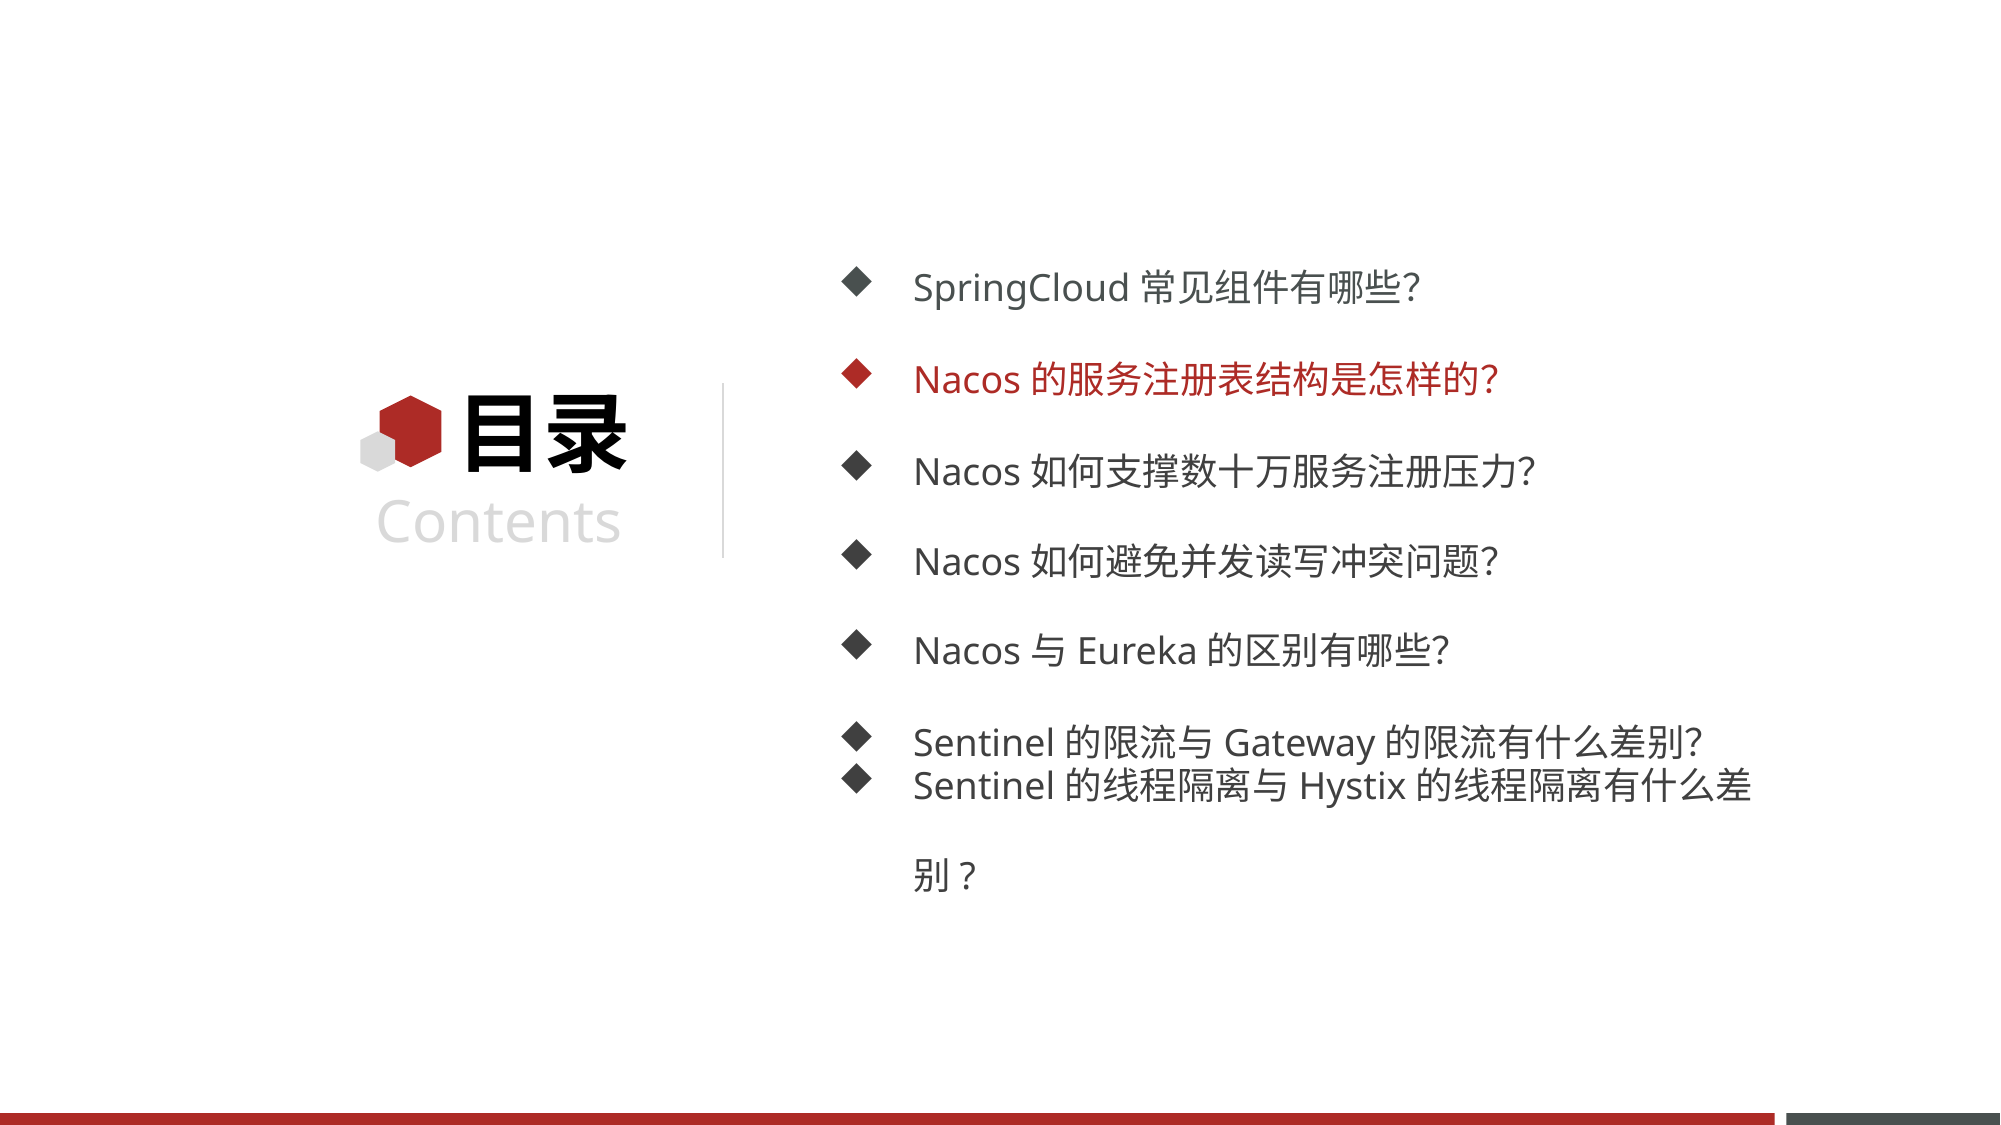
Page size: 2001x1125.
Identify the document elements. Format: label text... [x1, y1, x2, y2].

text_box Sentinel的线程隔离与Hystix的线程隔离有什么差别? [823, 760, 1804, 853]
text_box Nacos如何避免并发读写冲突问题？ [823, 491, 1804, 581]
text_box Nacos与Eureka的区别有哪些？ [823, 581, 1804, 673]
text_box Nacos的服务注册表结构是怎样的？ [823, 310, 1804, 401]
text_box Sentinel的限流与Gateway的限流有什么差别？ [823, 673, 1804, 760]
text_box Nacos如何支撑数十万服务注册压力？ [823, 401, 1804, 491]
list SpringCloud常见组件有哪些？ [823, 218, 1804, 310]
